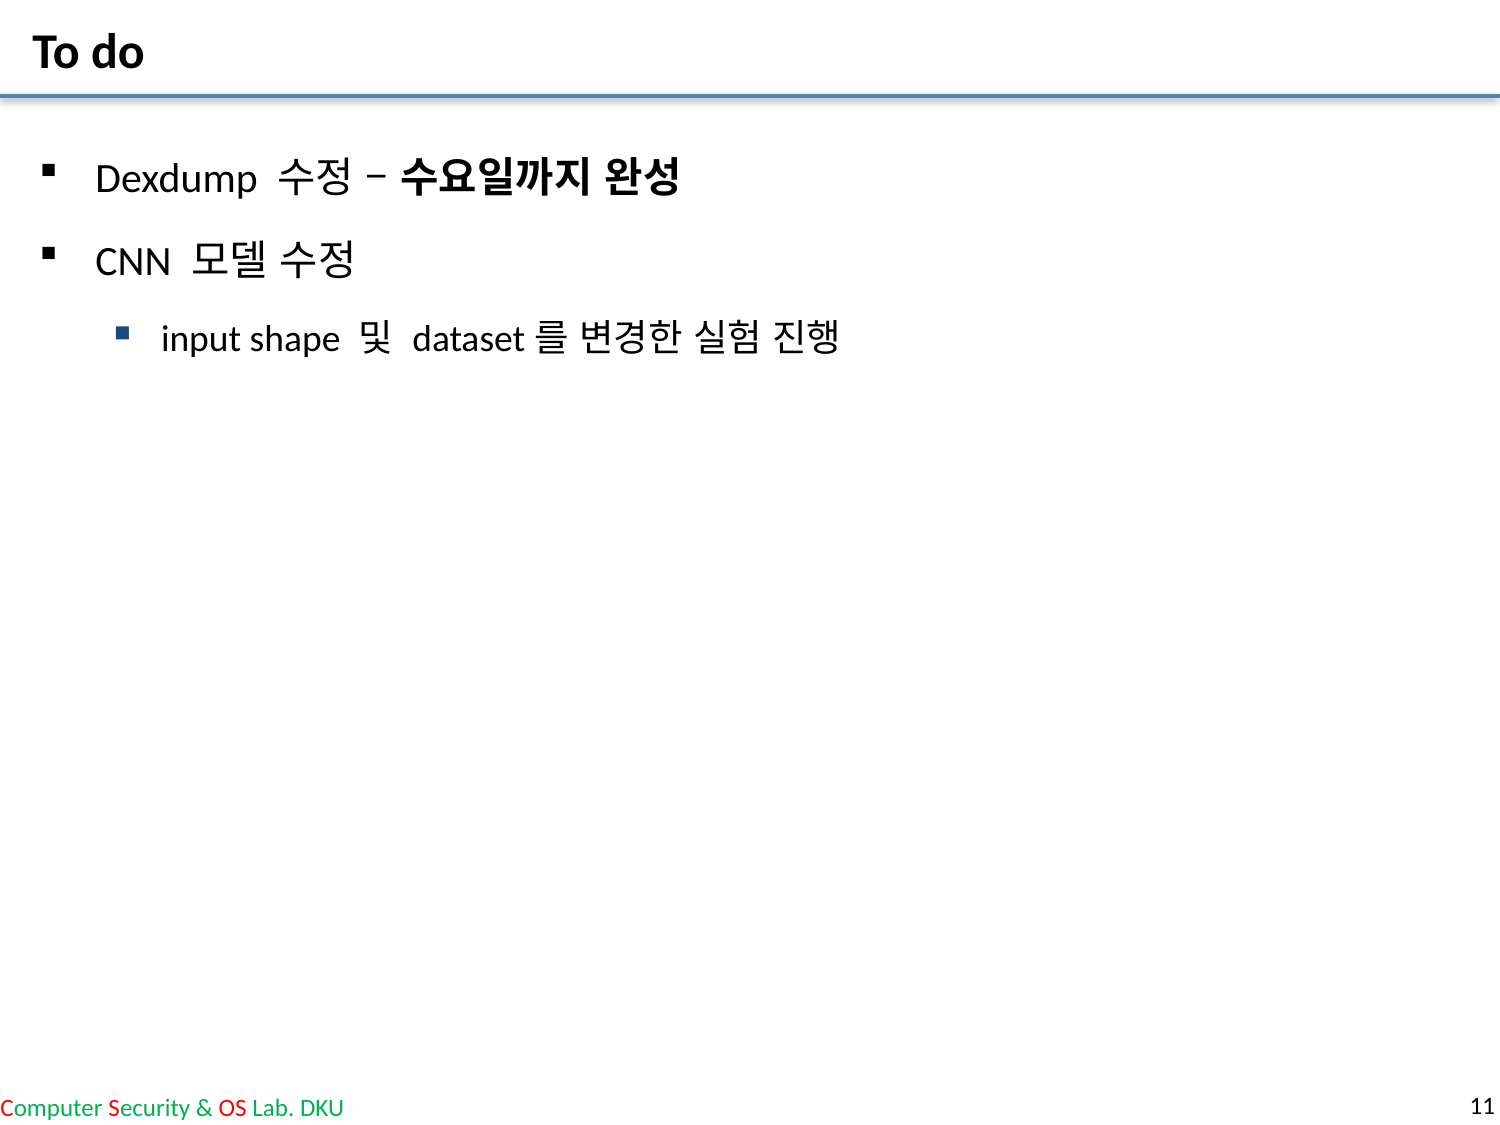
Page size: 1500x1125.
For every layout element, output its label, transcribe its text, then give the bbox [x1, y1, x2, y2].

title To do [17, 19, 1471, 79]
slide_number 11 [1446, 1081, 1500, 1125]
list Dexdump 수정 – 수요일까지 완성 CNN 모델 수정 input shape 및 dataset를 변경한 실험 진행 [24, 117, 1476, 1073]
